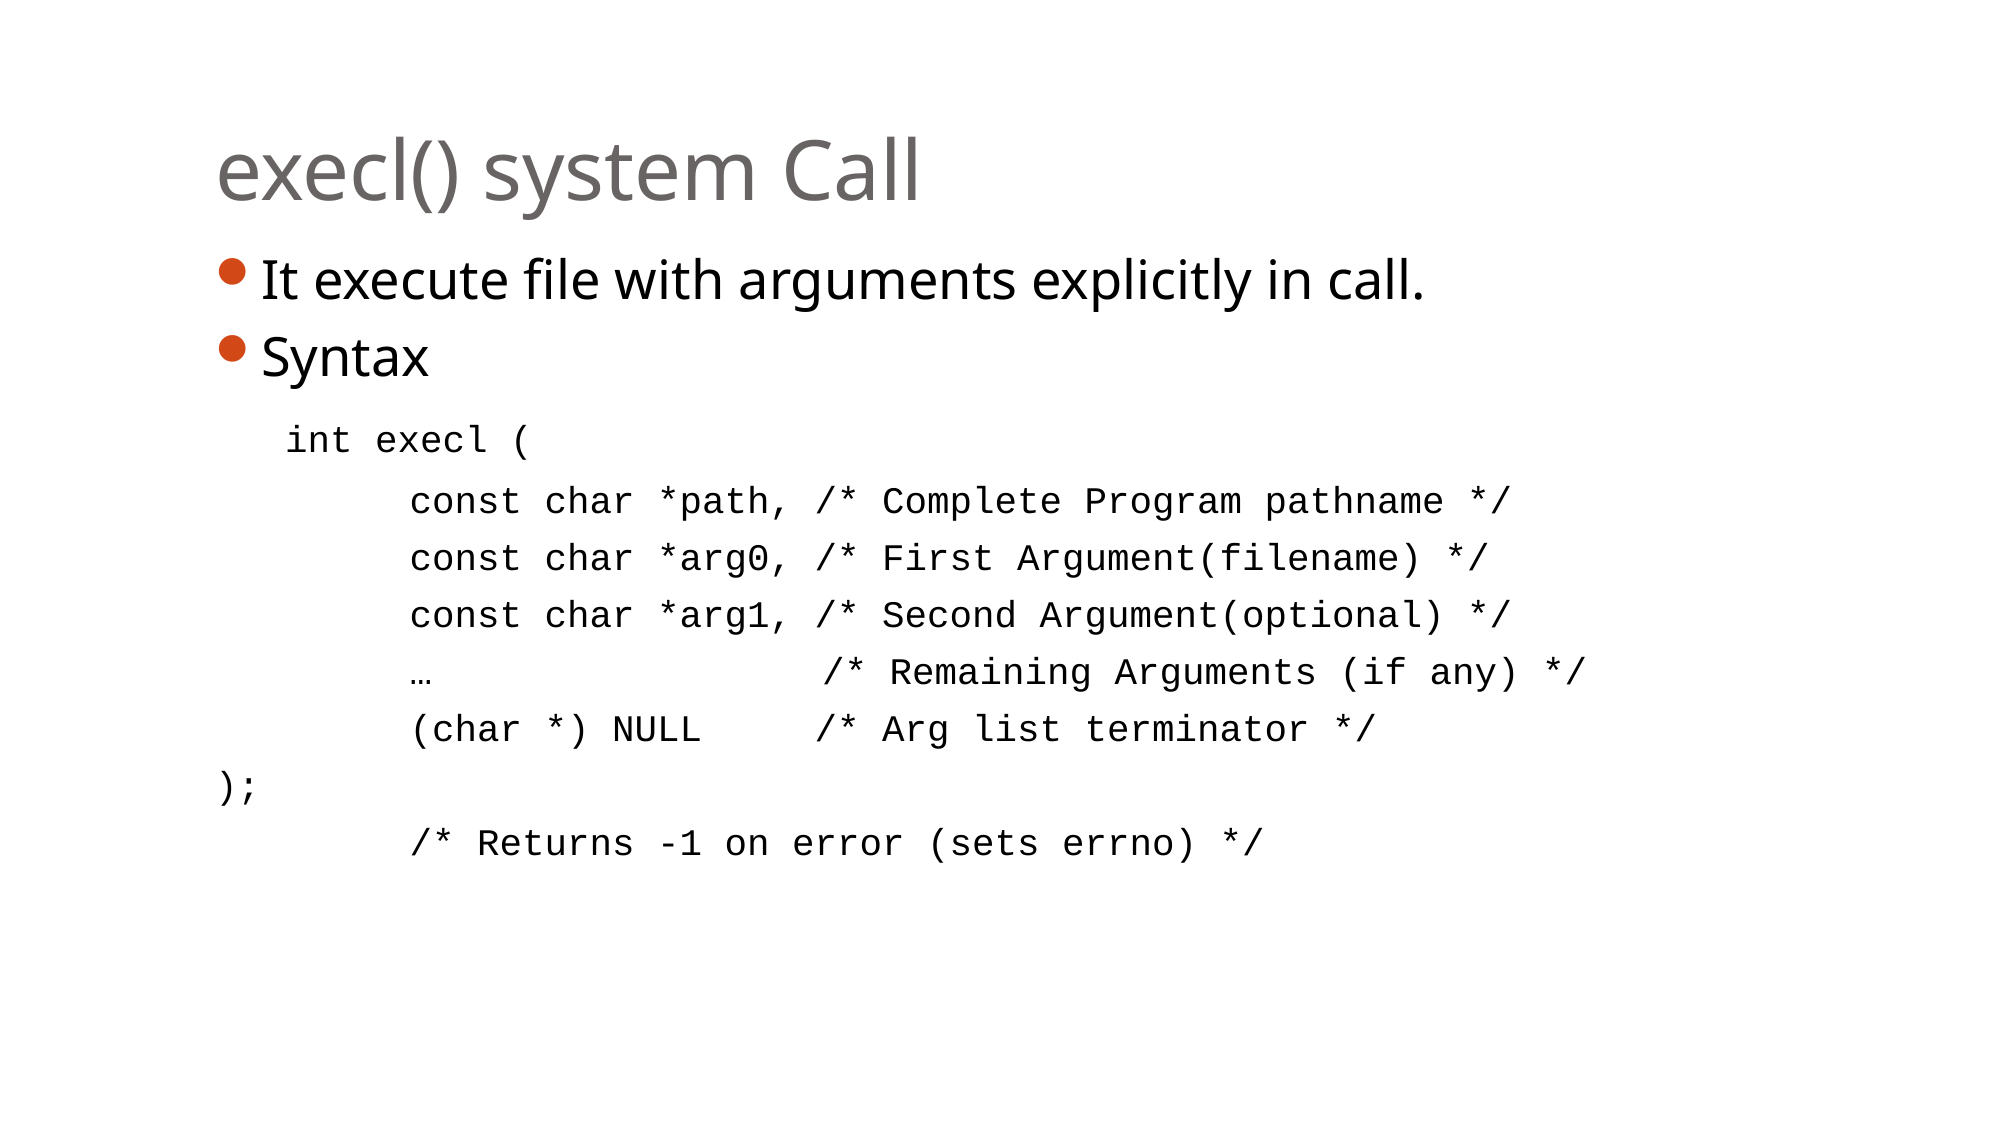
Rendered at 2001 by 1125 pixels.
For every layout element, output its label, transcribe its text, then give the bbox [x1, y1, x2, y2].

text_box It execute file with arguments explicitly in call. Syntax int execl ( const char *path, /* Complete Program pathname */ const char *arg0, /* First Argument(filename) */ const char *arg1, /* Second Argument(optional) */ … /* Remaining Arguments (if any) */ (char *) NULL /* Arg list terminator */ ); /* Returns -1 on error (sets errno) */ [200, 237, 1968, 988]
text_box execl() system Call [200, 44, 1900, 233]
